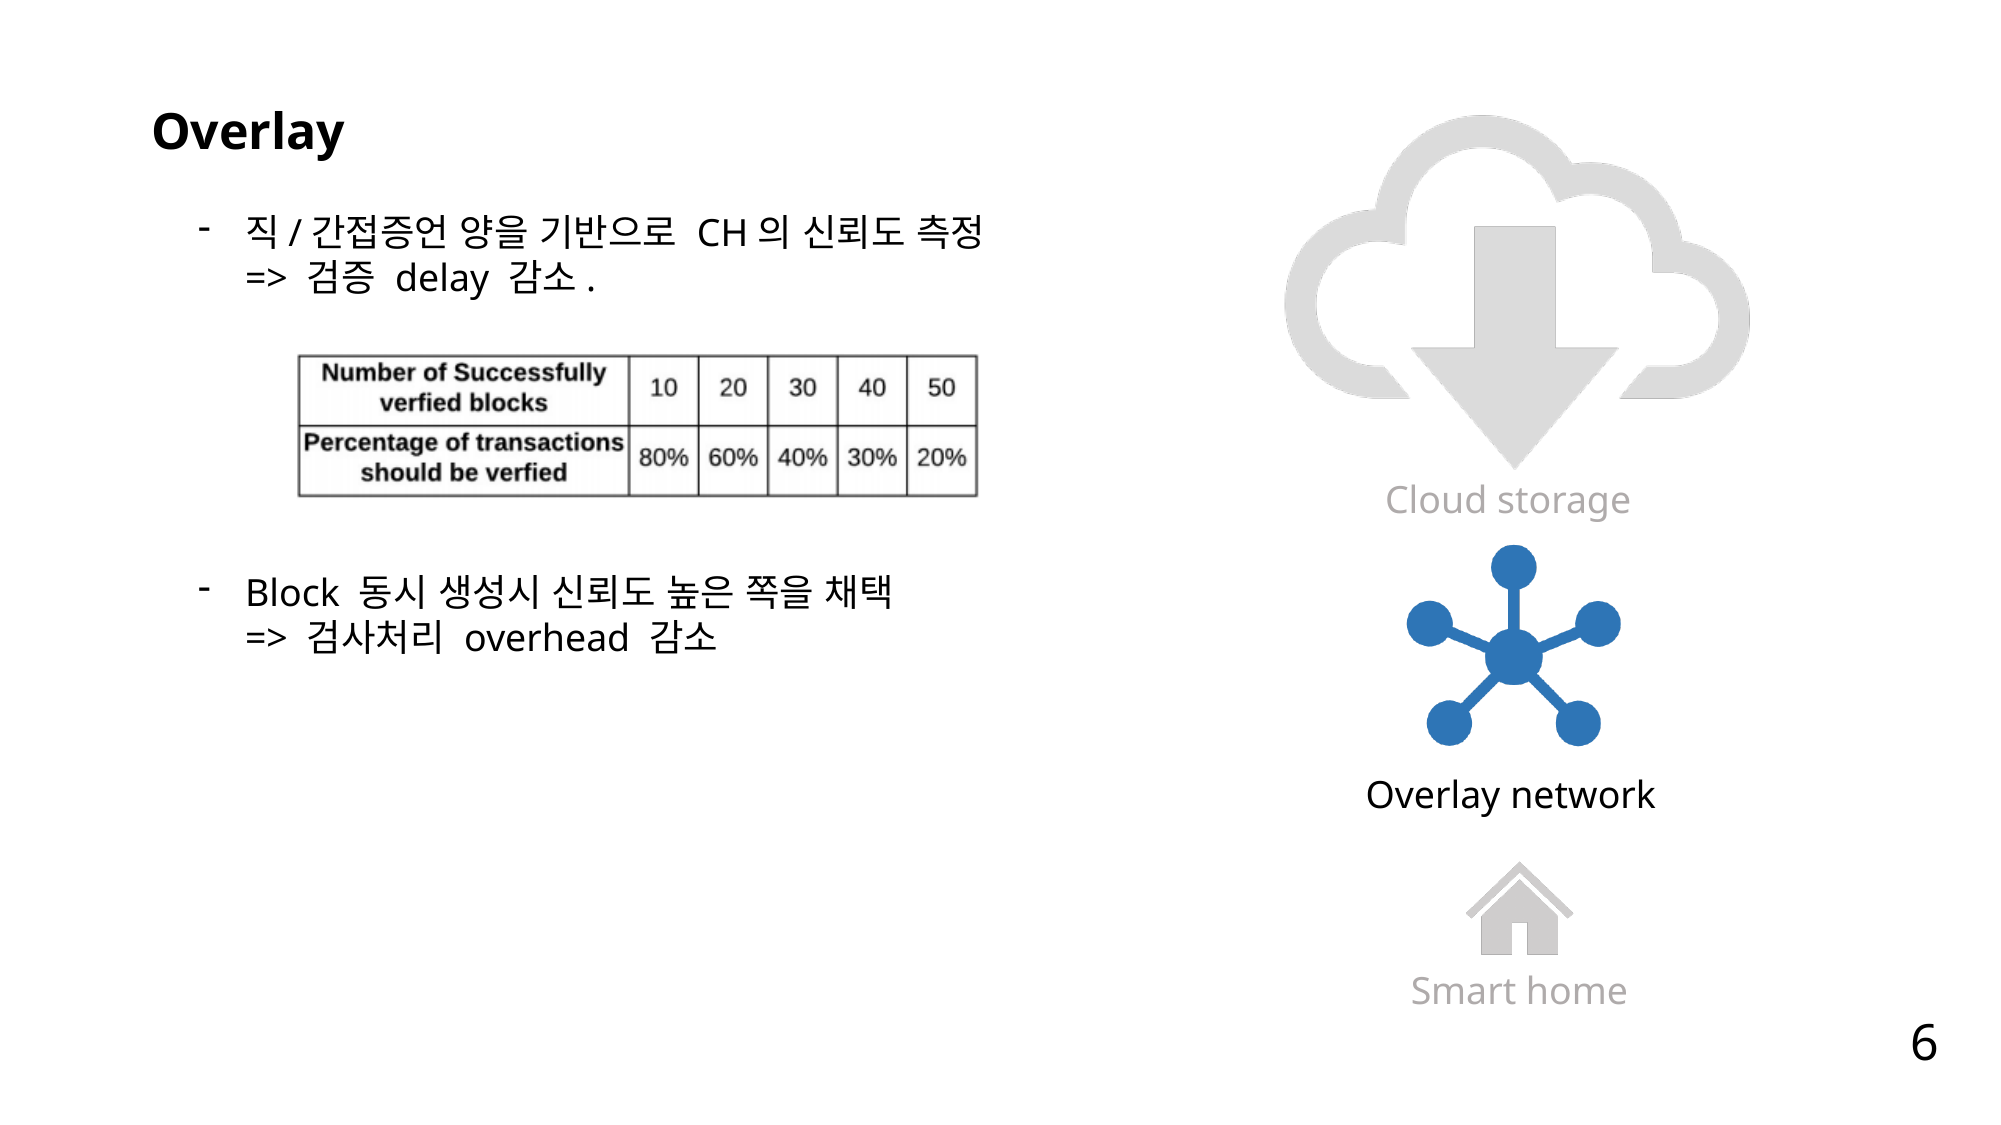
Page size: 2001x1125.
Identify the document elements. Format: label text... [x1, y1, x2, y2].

text_box Overlay [136, 92, 984, 168]
picture [1274, 50, 1760, 782]
text_box Overlay network [1336, 763, 1685, 824]
text_box 6 [1896, 1003, 1946, 1079]
picture [296, 353, 980, 499]
picture [1458, 846, 1581, 970]
text_box 직/간접증언 양을 기반으로 CH의 신뢰도 측정 => 검증 delay 감소. Block 동시 생성시 신뢰도 높은 쪽을 채택 => 검사처리 overhead 감소 [183, 201, 1198, 712]
text_box Smart home [1354, 952, 1685, 1026]
